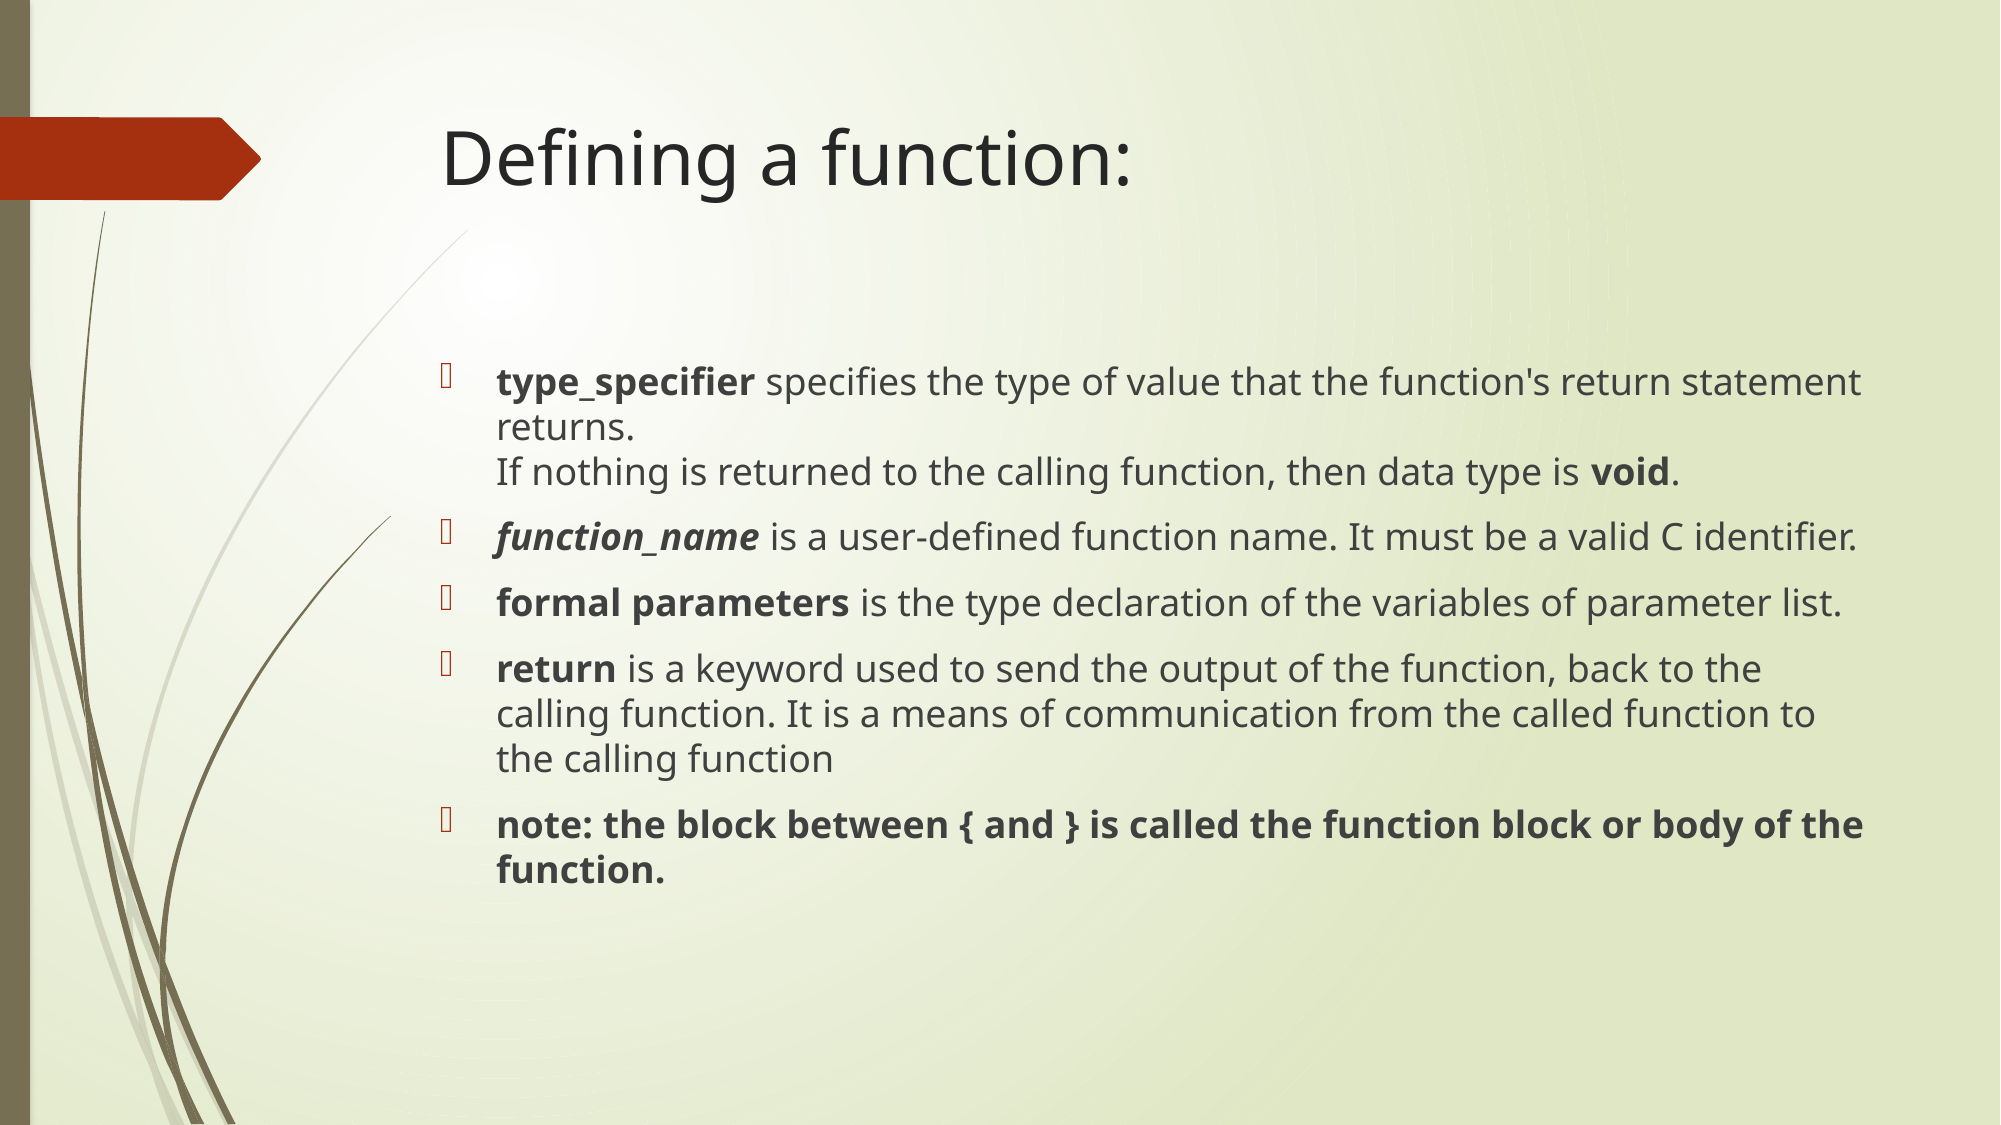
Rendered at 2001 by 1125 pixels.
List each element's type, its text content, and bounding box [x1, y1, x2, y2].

list type_specifier specifies the type of value that the function's return statement returns. If nothing is returned to the calling function, then data type is void. function_name is a user-defined function name. It must be a valid C identifier. formal parameters is the type declaration of the variables of parameter list. return is a keyword used to send the output of the function, back to the calling function. It is a means of communication from the called function to the calling function note: the block between { and } is called the function block or body of the function. [424, 350, 1888, 970]
title Defining a function: [425, 102, 1888, 313]
